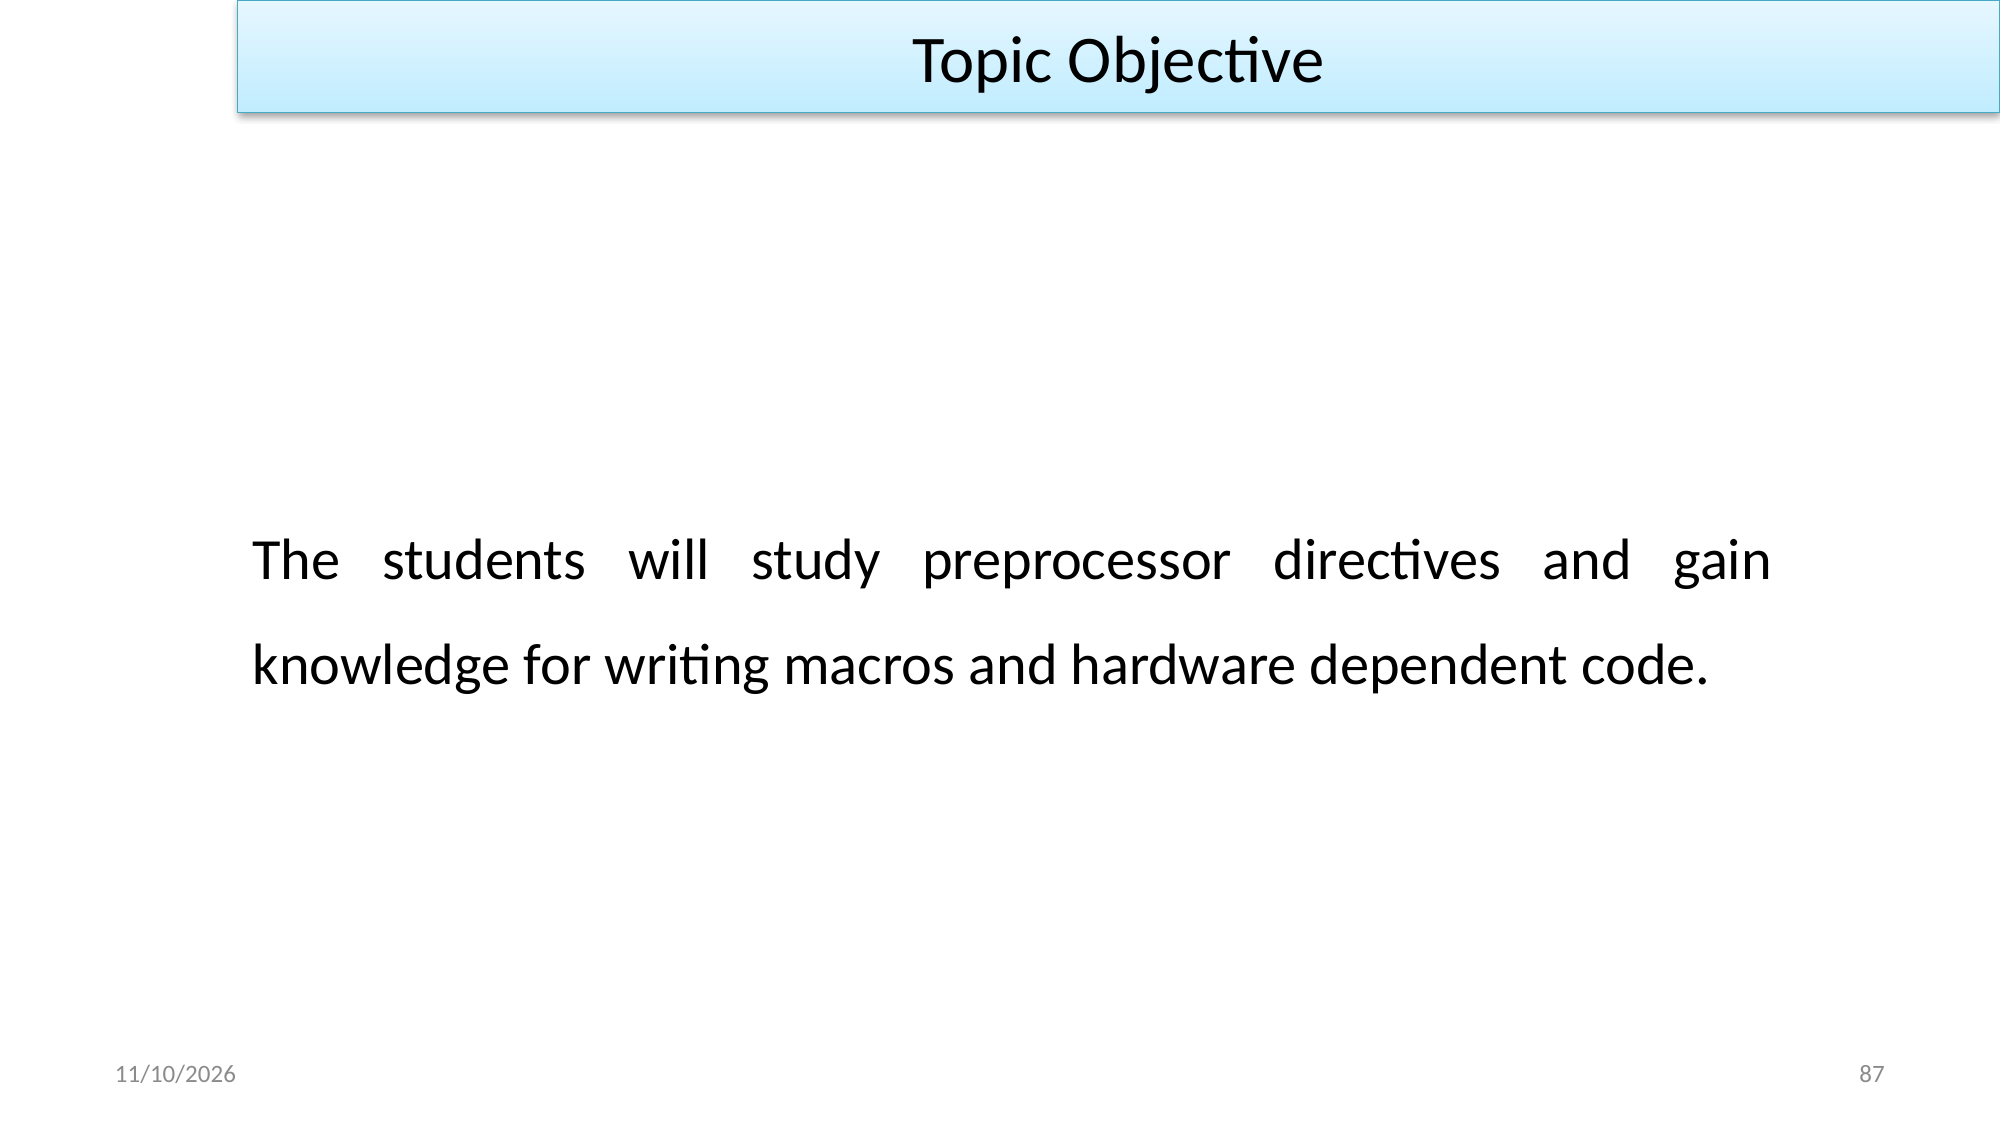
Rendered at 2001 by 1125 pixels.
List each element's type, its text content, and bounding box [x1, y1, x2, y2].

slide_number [99, 1042, 567, 1103]
list The students will study preprocessor directives and gain knowledge for writing macros and hardware dependent code. [237, 174, 1788, 1008]
text_box Topic Objective [237, 0, 2000, 113]
slide_number 87 [1433, 1042, 1900, 1103]
